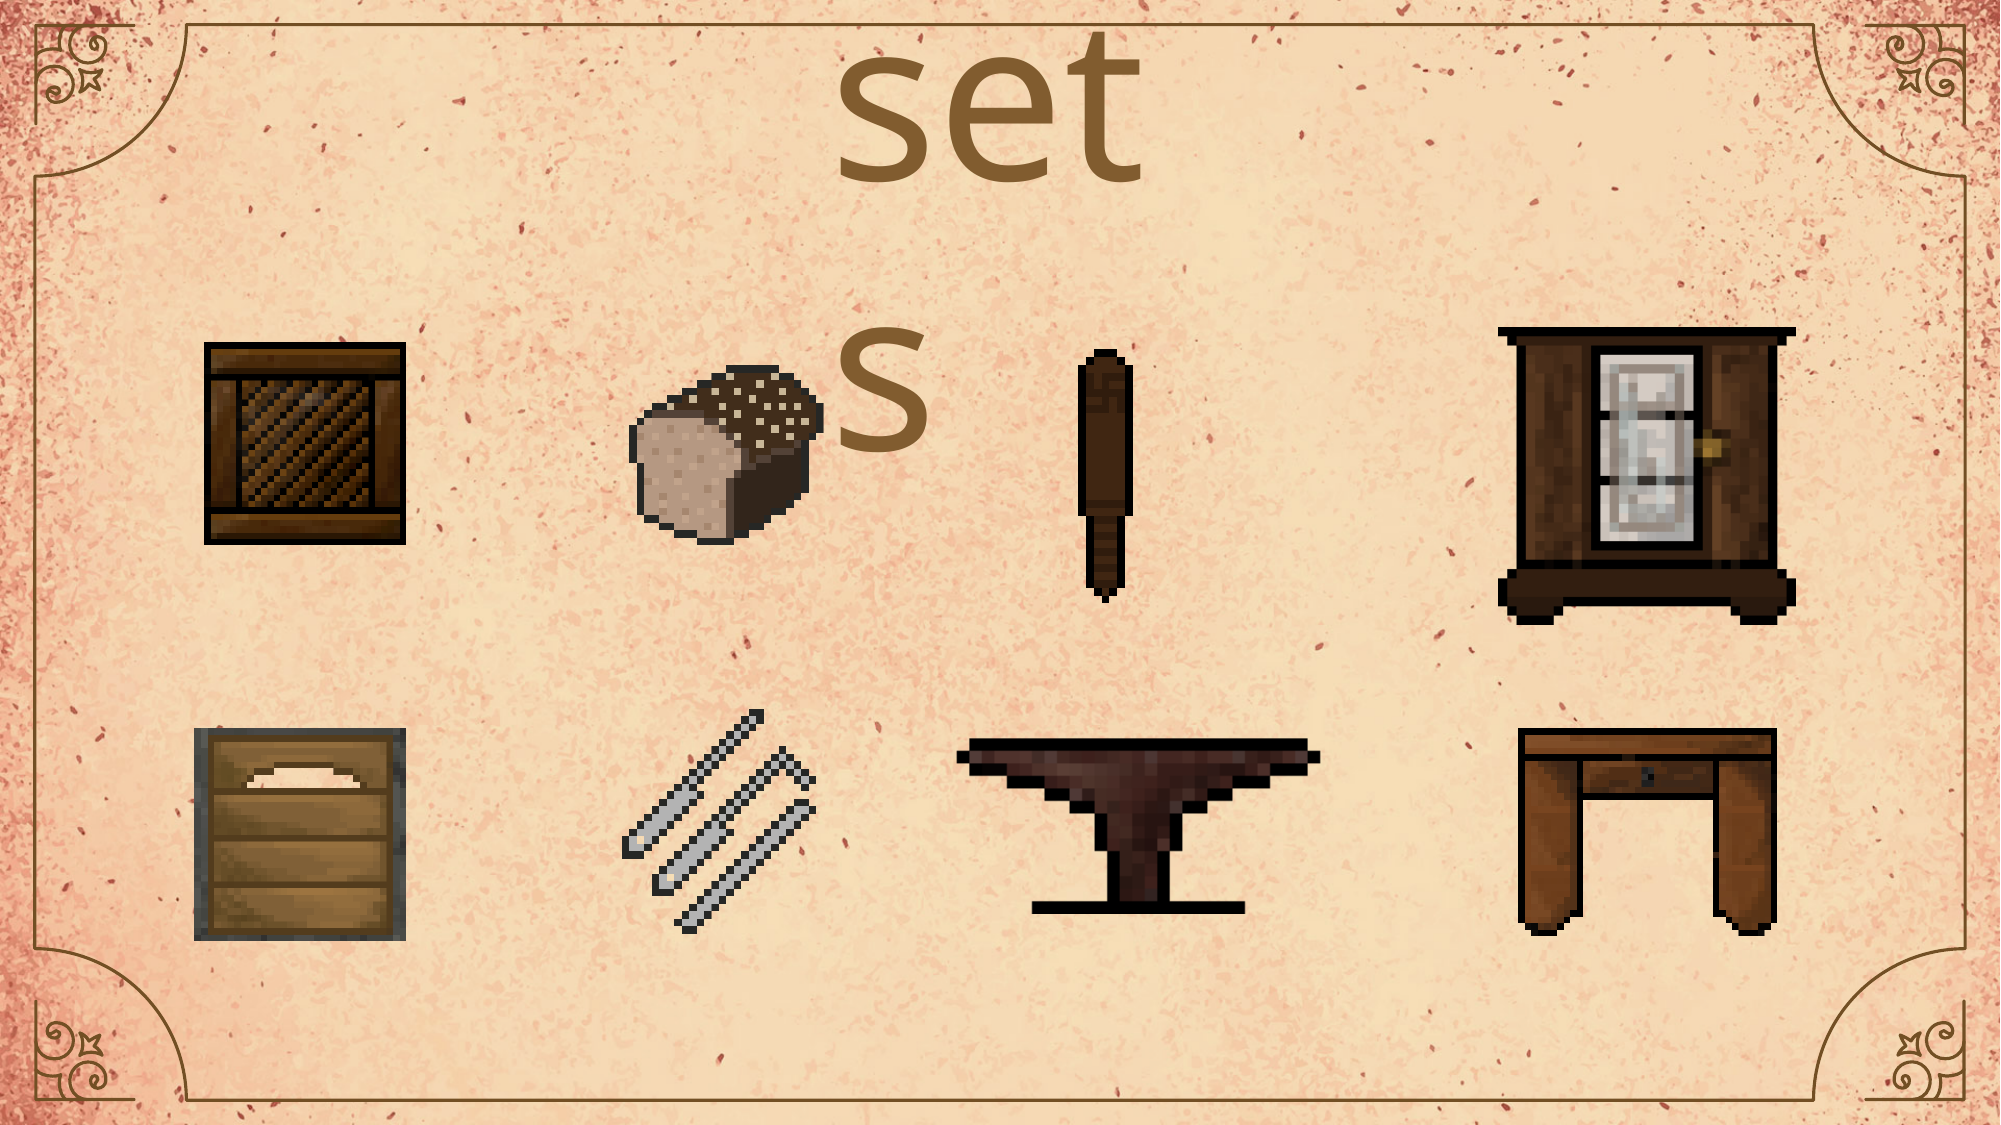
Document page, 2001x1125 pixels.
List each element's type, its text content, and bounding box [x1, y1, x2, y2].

picture [0, 0, 2000, 1125]
title Assets [814, 32, 1198, 149]
